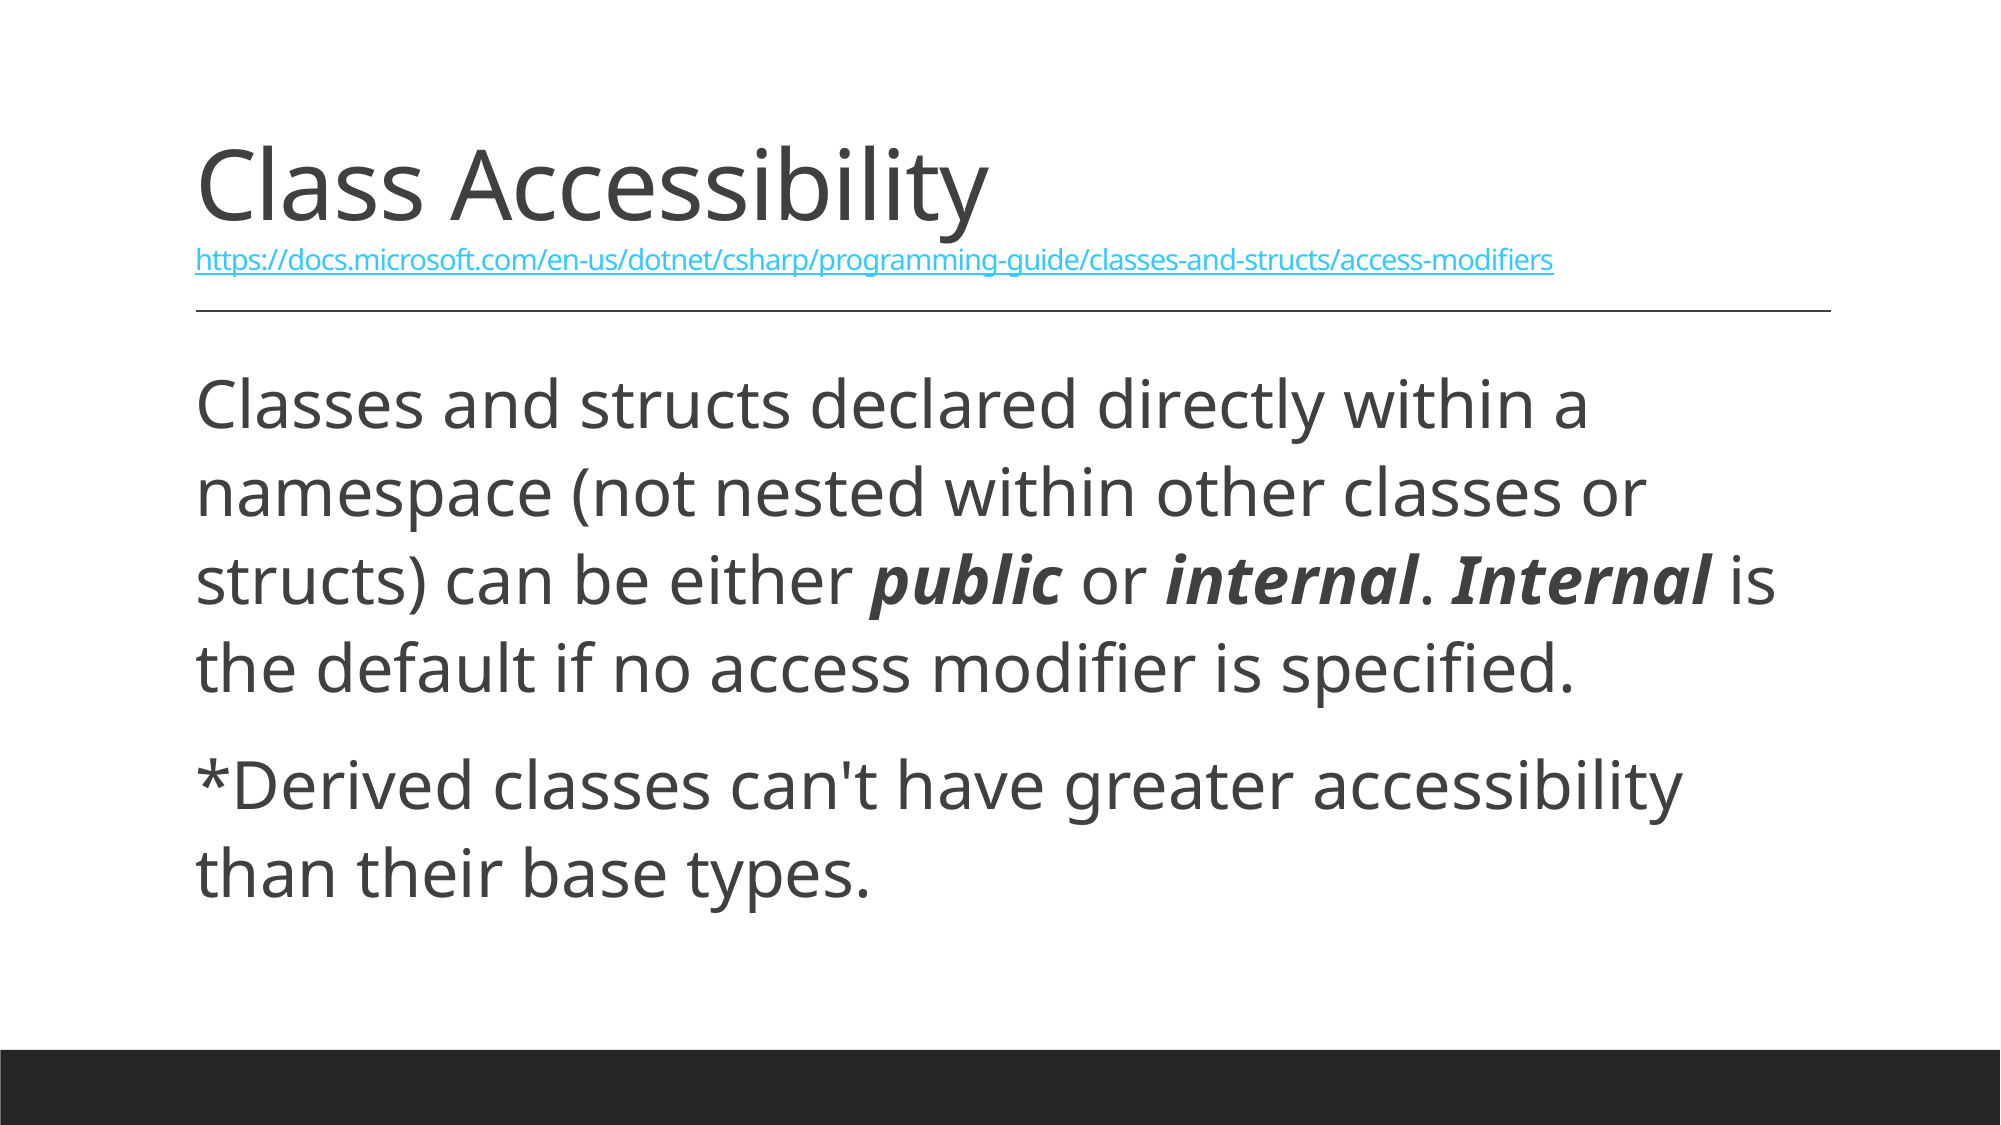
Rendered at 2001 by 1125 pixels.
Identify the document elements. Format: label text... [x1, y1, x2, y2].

title Class Accessibility https://docs.microsoft.com/en-us/dotnet/csharp/programming-guide/classes-and-structs/access-modifiers [180, 47, 1830, 285]
list Classes and structs declared directly within a namespace (not nested within other classes or structs) can be either public or internal. Internal is the default if no access modifier is specified. *Derived classes can't have greater accessibility than their base types. [180, 345, 1830, 963]
